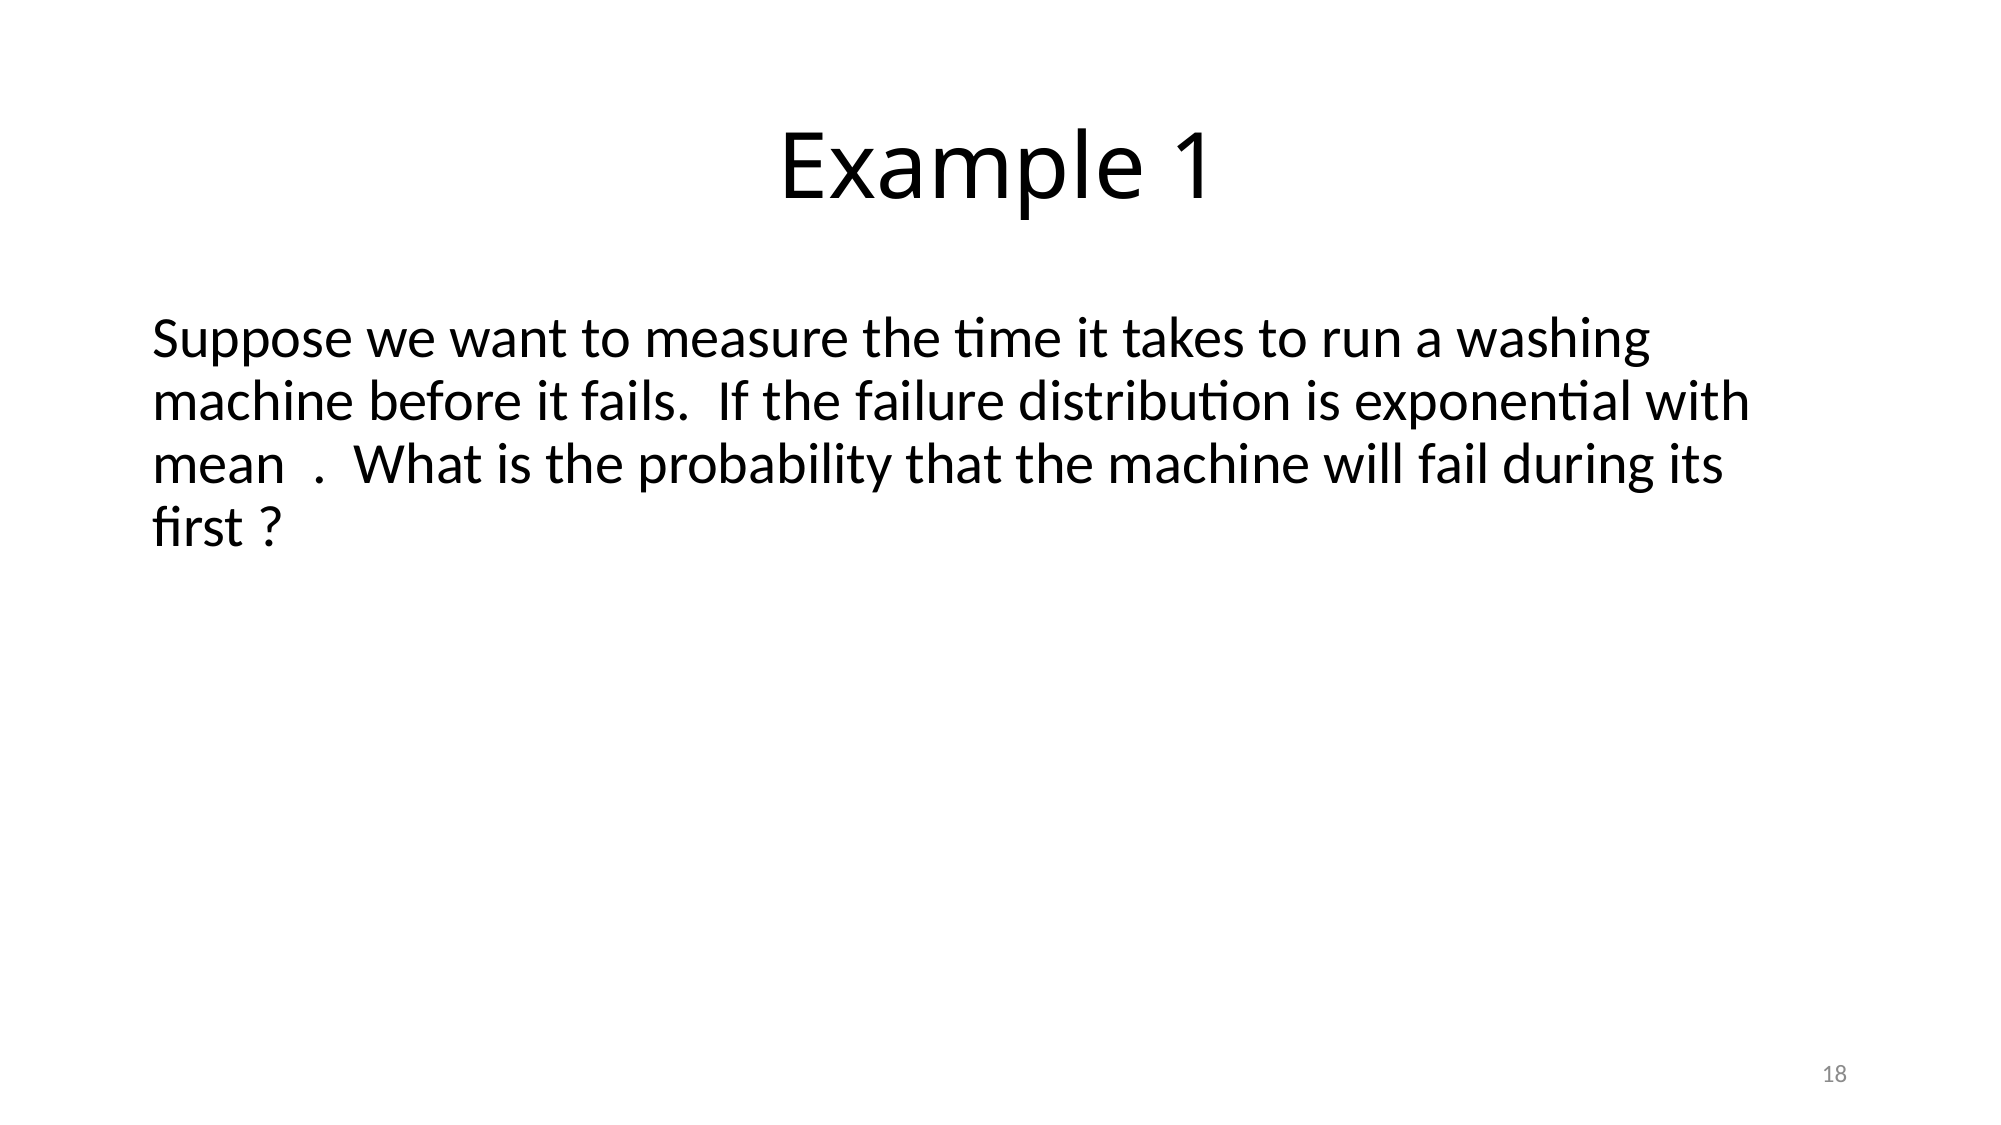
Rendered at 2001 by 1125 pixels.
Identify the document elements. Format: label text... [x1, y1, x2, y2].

slide_number 18 [1412, 1042, 1863, 1103]
title Example 1 [137, 59, 1863, 278]
